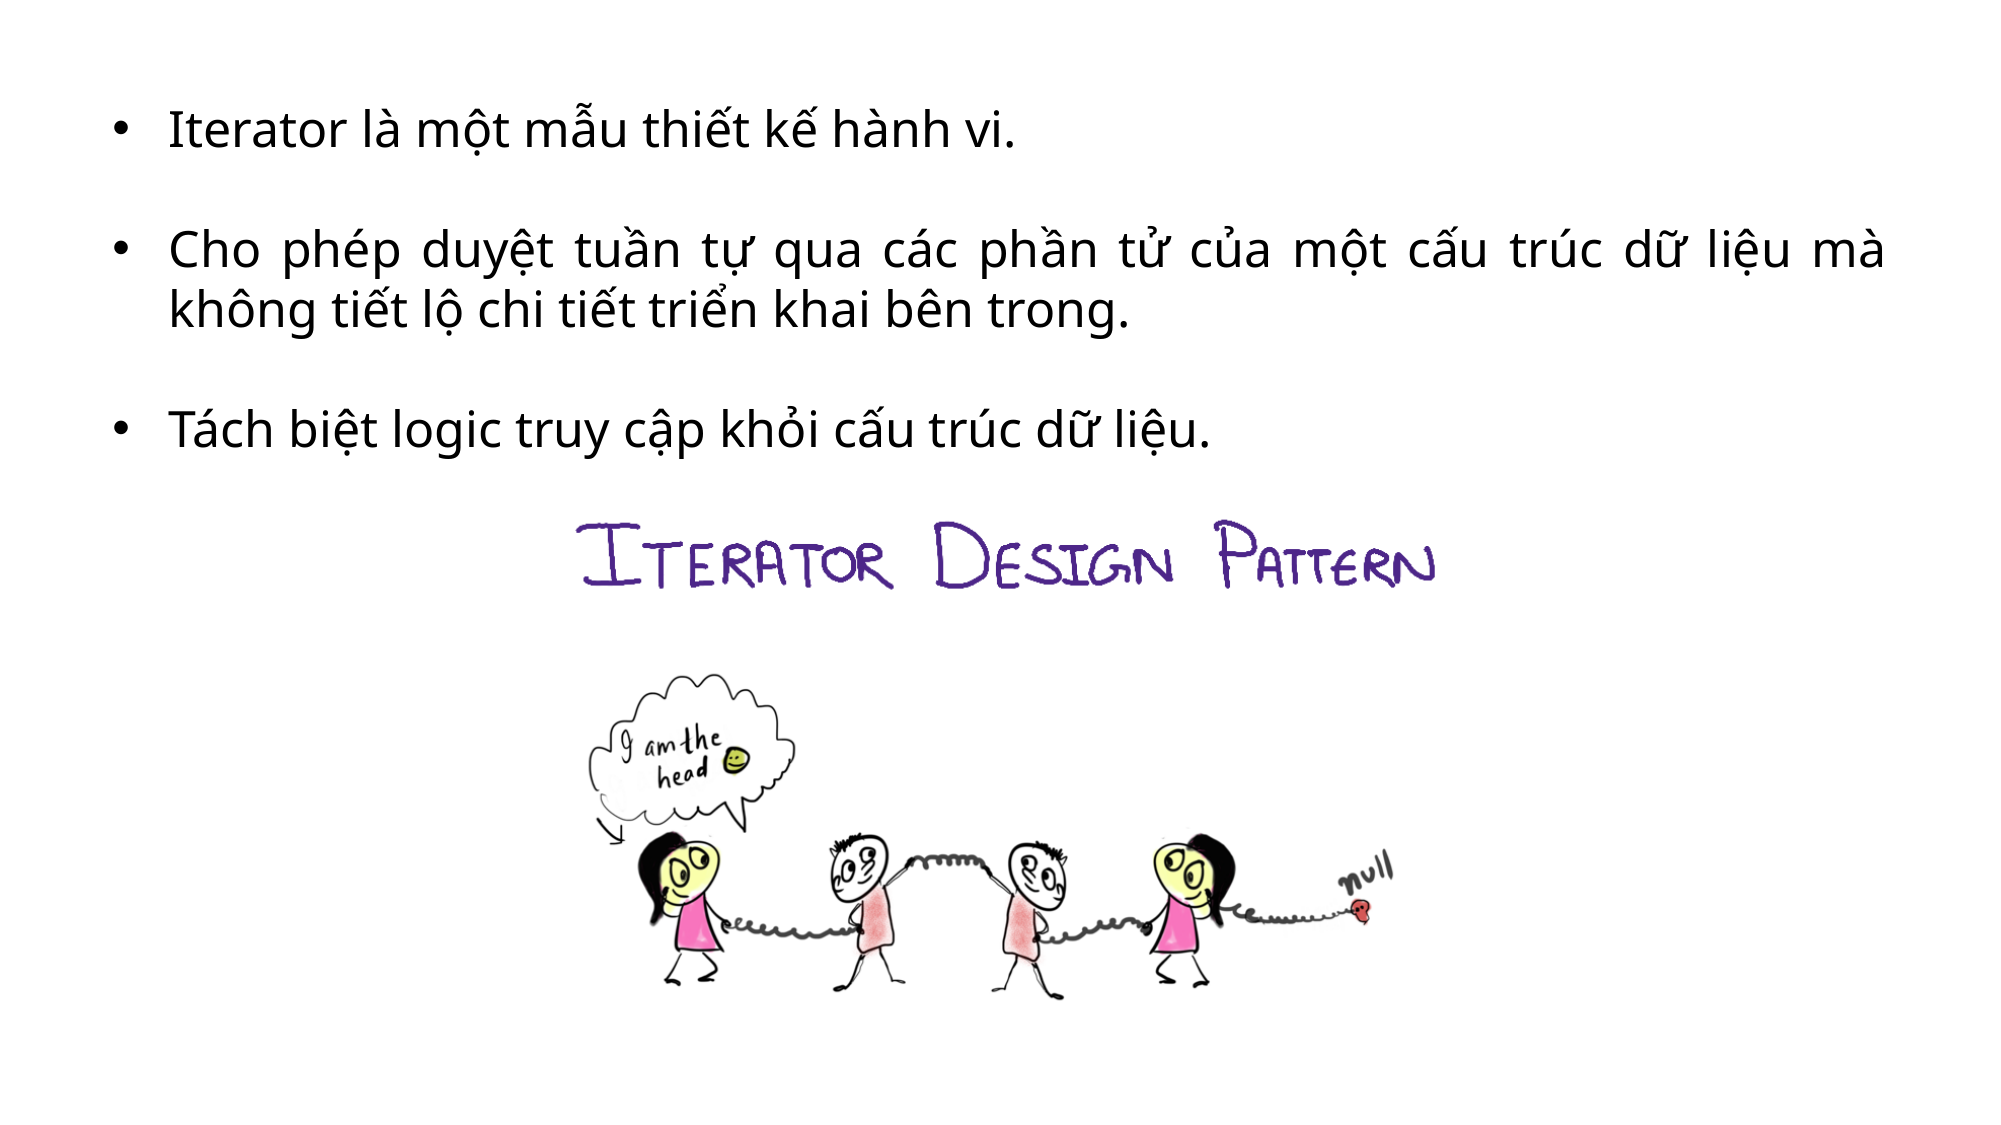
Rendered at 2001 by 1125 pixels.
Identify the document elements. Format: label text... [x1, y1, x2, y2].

picture [391, 472, 1608, 1125]
text_box Iterator là một mẫu thiết kế hành vi. Cho phép duyệt tuần tự qua các phần tử của một cấu trúc dữ liệu mà không tiết lộ chi tiết triển khai bên trong. Tách biệt logic truy cập khỏi cấu trúc dữ liệu. [97, 89, 1903, 465]
